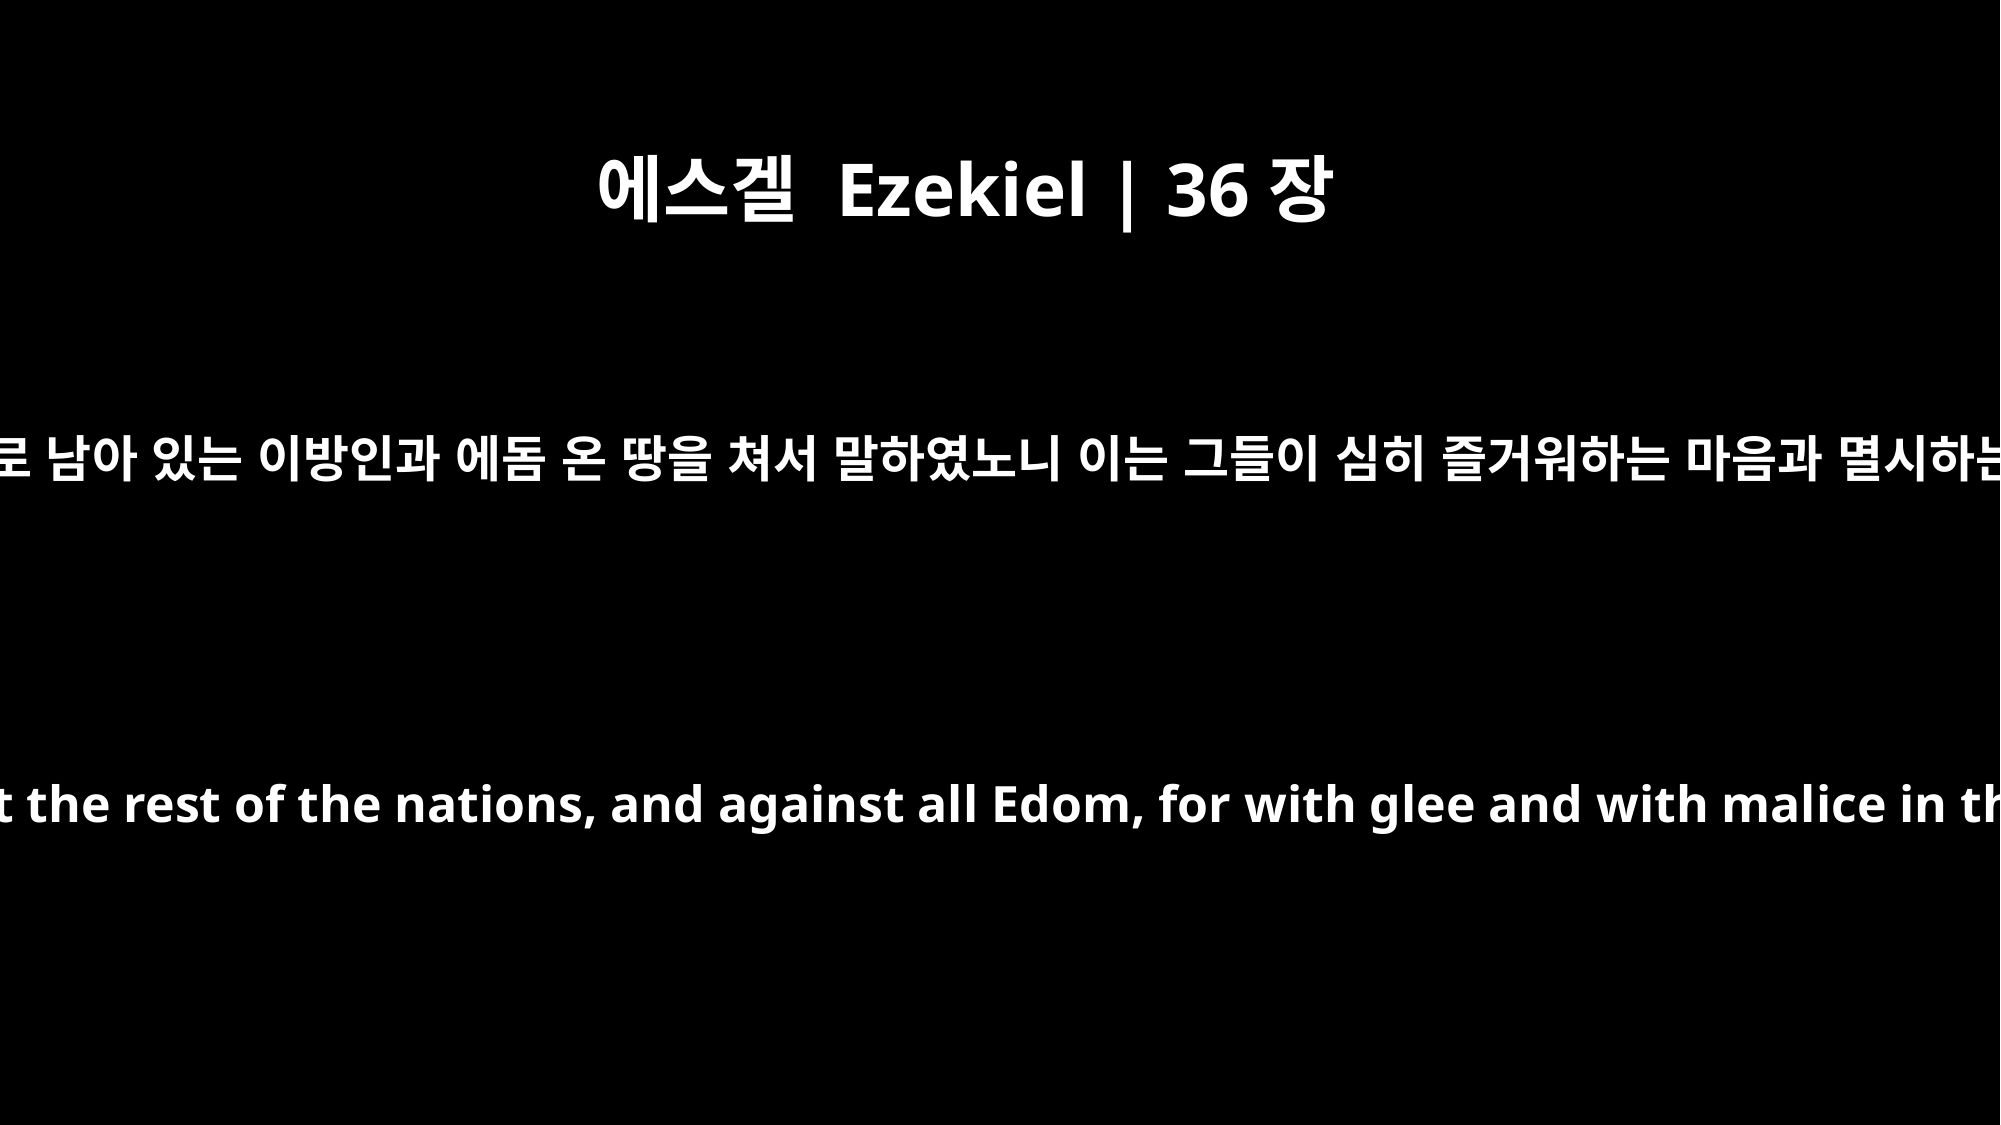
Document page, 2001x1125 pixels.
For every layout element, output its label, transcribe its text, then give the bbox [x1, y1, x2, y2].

text_box 에스겔 Ezekiel | 36장 [581, 136, 1351, 239]
text_box this is what the Sovereign LORD says: In my burning zeal I have spoken against the rest of the nations, and against all Edom, for with glee and with malice in their hearts they made my land their own possession so that they might plunder its pastureland.' [0, 764, 2000, 900]
text_box 5 주 여호와께서 이같이 말씀하시기를 내가 진실로 내 맹렬한 질투로 남아 있는 이방인과 에돔 온 땅을 쳐서 말하였노니 이는 그들이 심히 즐거워하는 마음과 멸시하는 심령으로 내 땅을 빼앗아 노략하여 자기 소유를 삼았음이라 [0, 359, 2000, 495]
